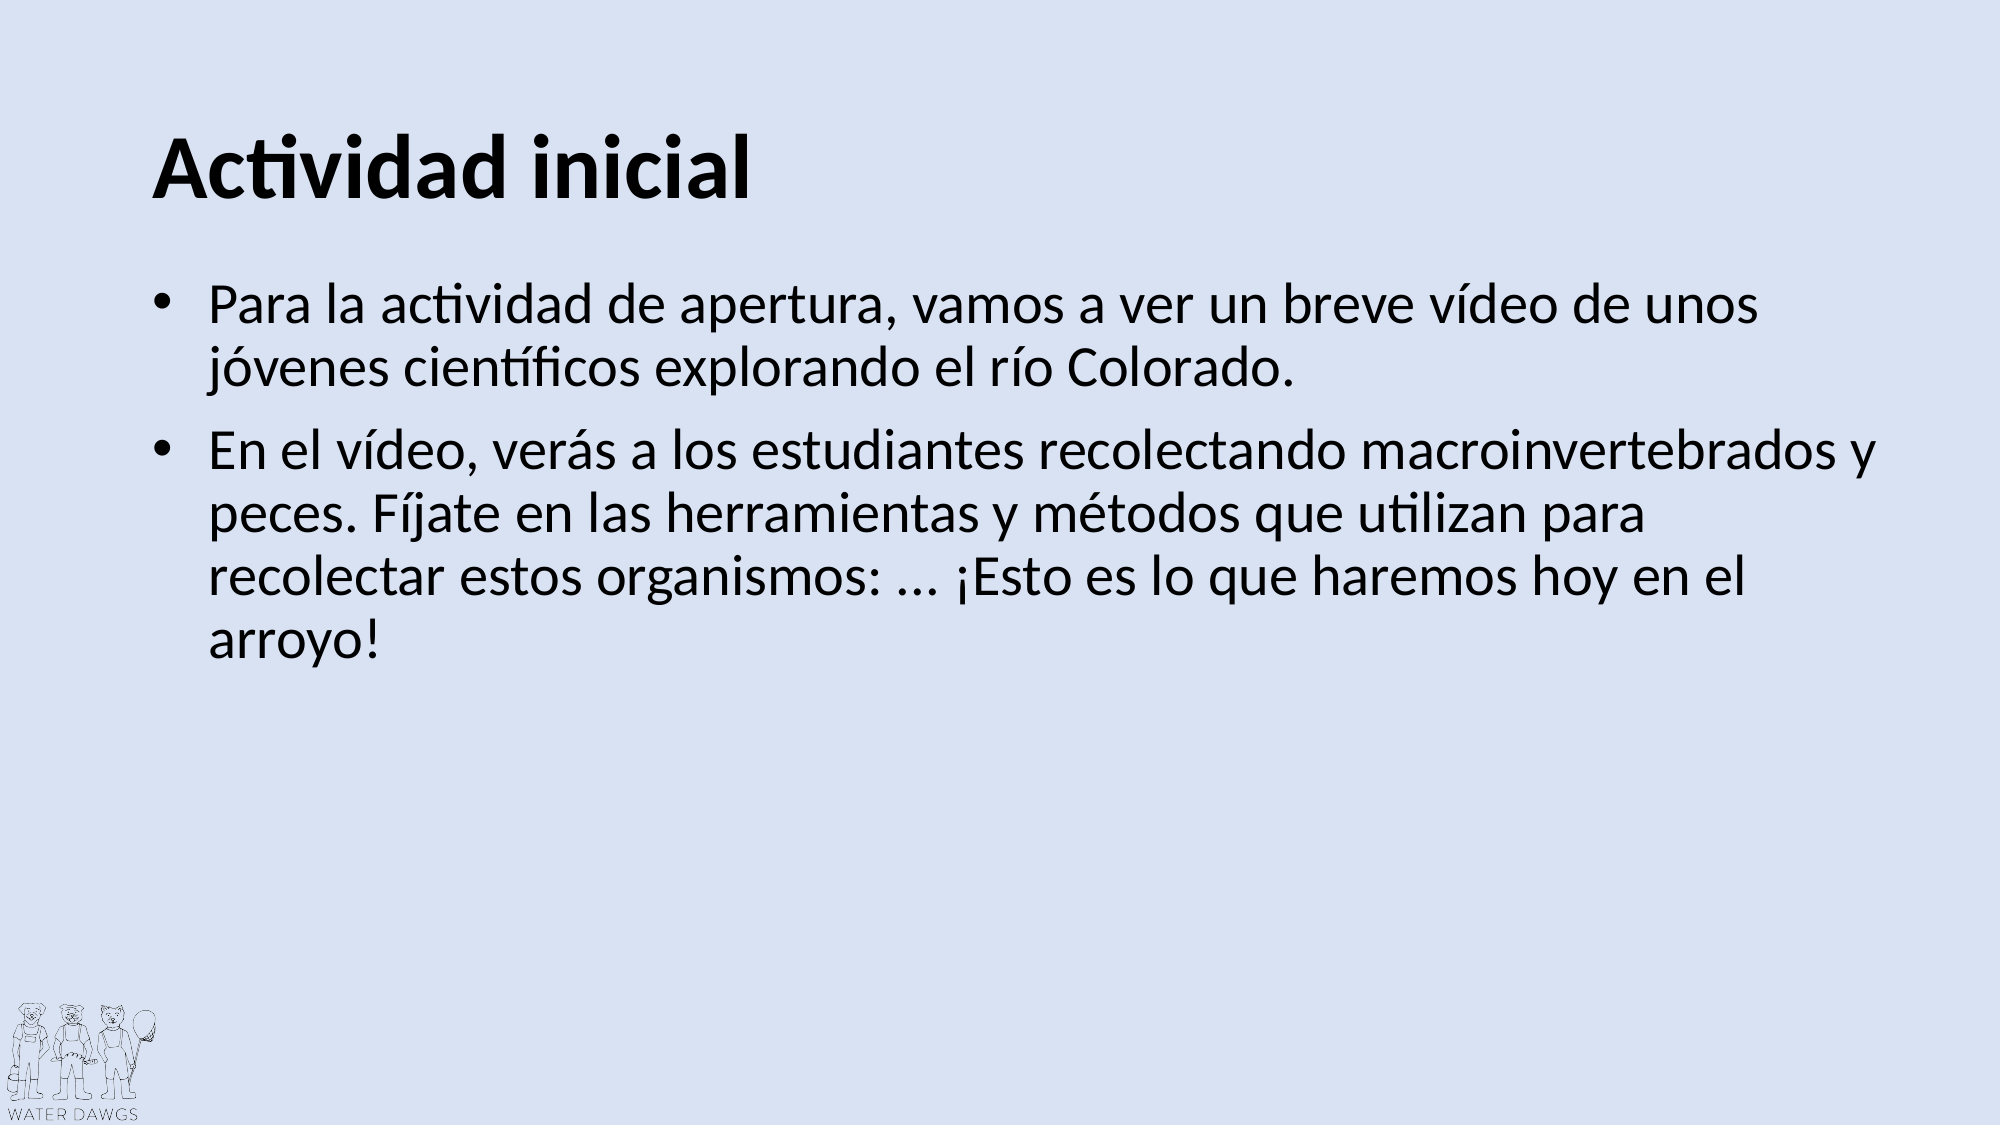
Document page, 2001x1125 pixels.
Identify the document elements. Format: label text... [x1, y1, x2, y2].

picture [0, 966, 172, 1125]
list Para la actividad de apertura, vamos a ver un breve vídeo de unos jóvenes científicos explorando el río Colorado. En el vídeo, verás a los estudiantes recolectando macroinvertebrados y peces. Fíjate en las herramientas y métodos que utilizan para recolectar estos organismos: ... ¡Esto es lo que haremos hoy en el arroyo! [137, 265, 1912, 980]
title Actividad inicial [137, 59, 1863, 278]
